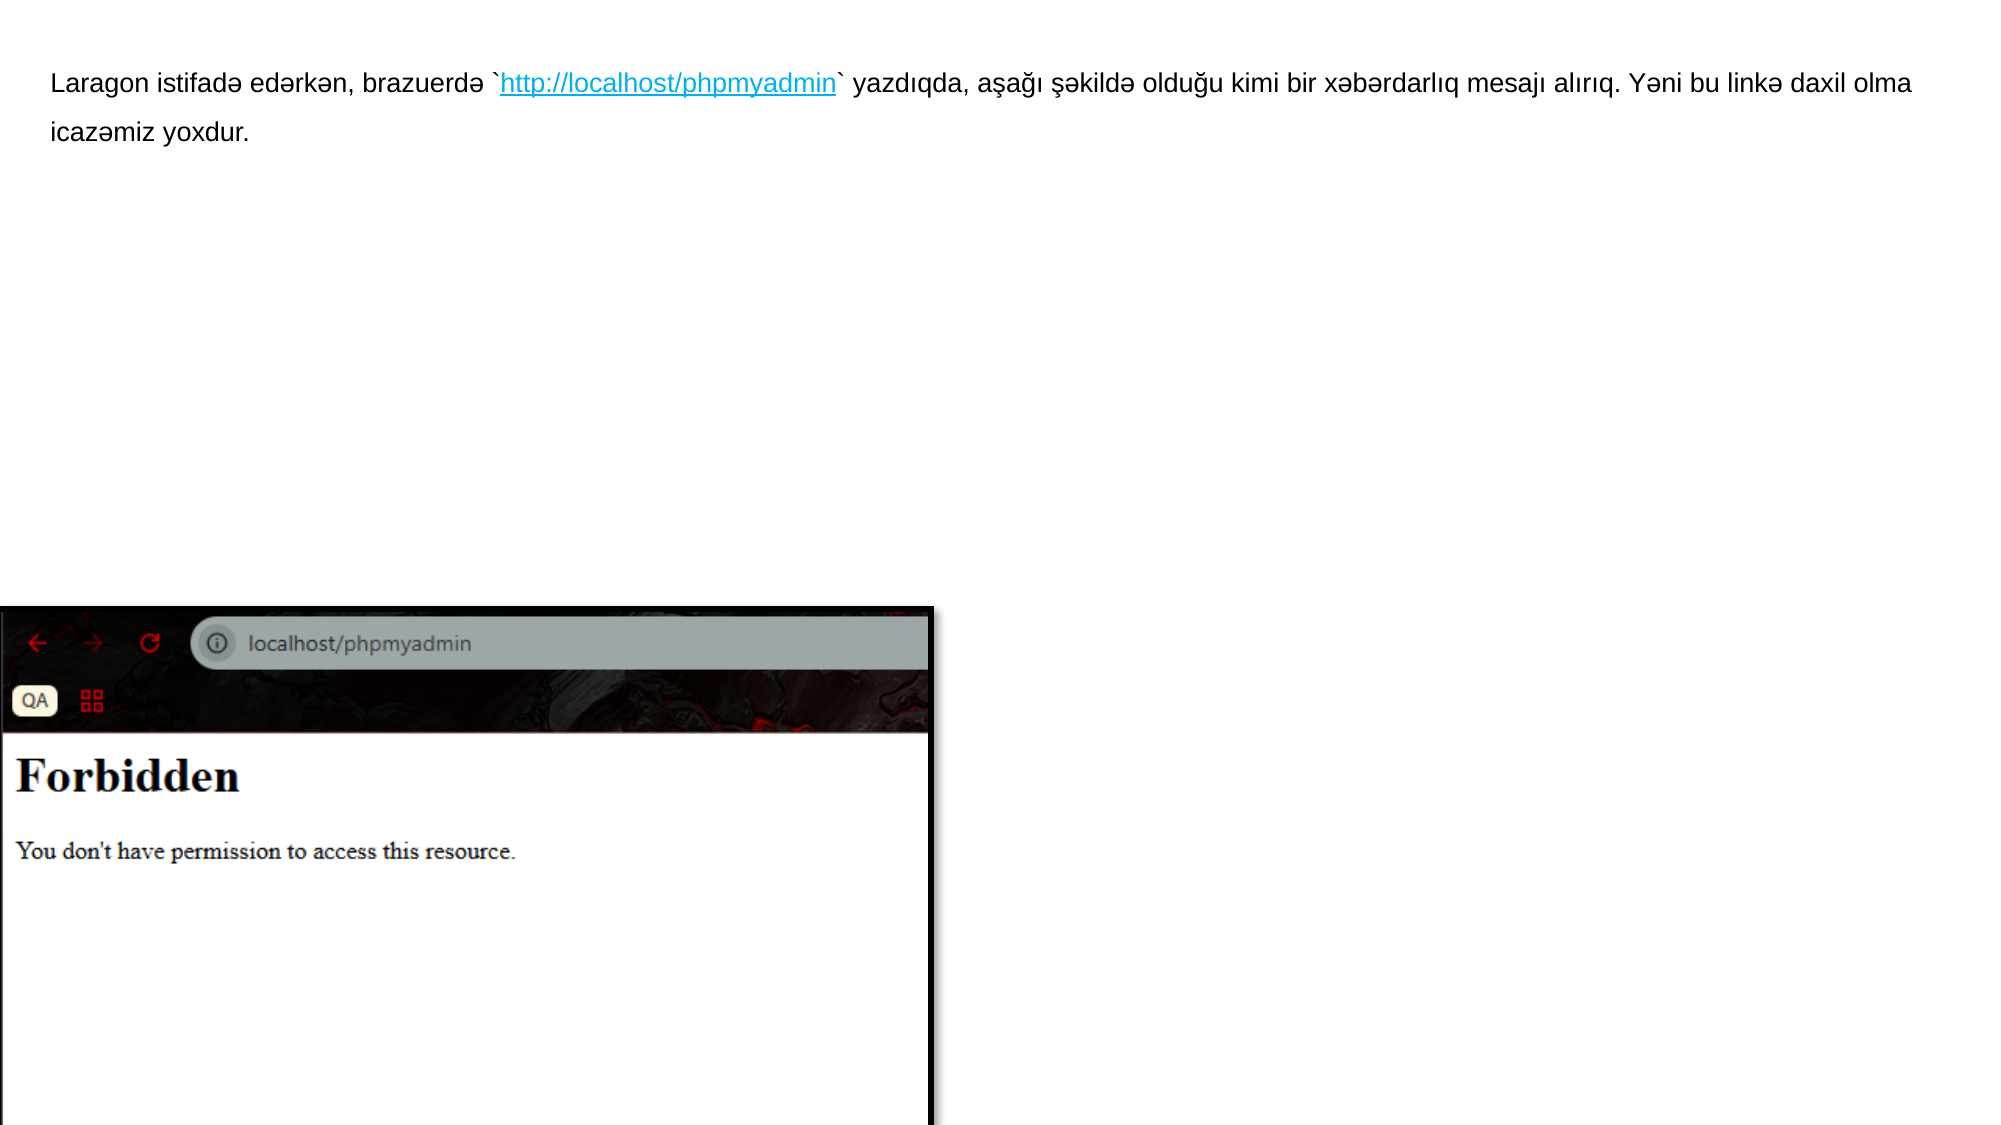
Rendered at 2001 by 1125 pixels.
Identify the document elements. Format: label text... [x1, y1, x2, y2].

text_box Laragon istifadə edərkən, brazuerdə `http://localhost/phpmyadmin` yazdıqda, aşağı şəkildə olduğu kimi bir xəbərdarlıq mesajı alırıq. Yəni bu linkə daxil olma icazəmiz yoxdur. [35, 41, 1965, 203]
picture [0, 612, 929, 1125]
